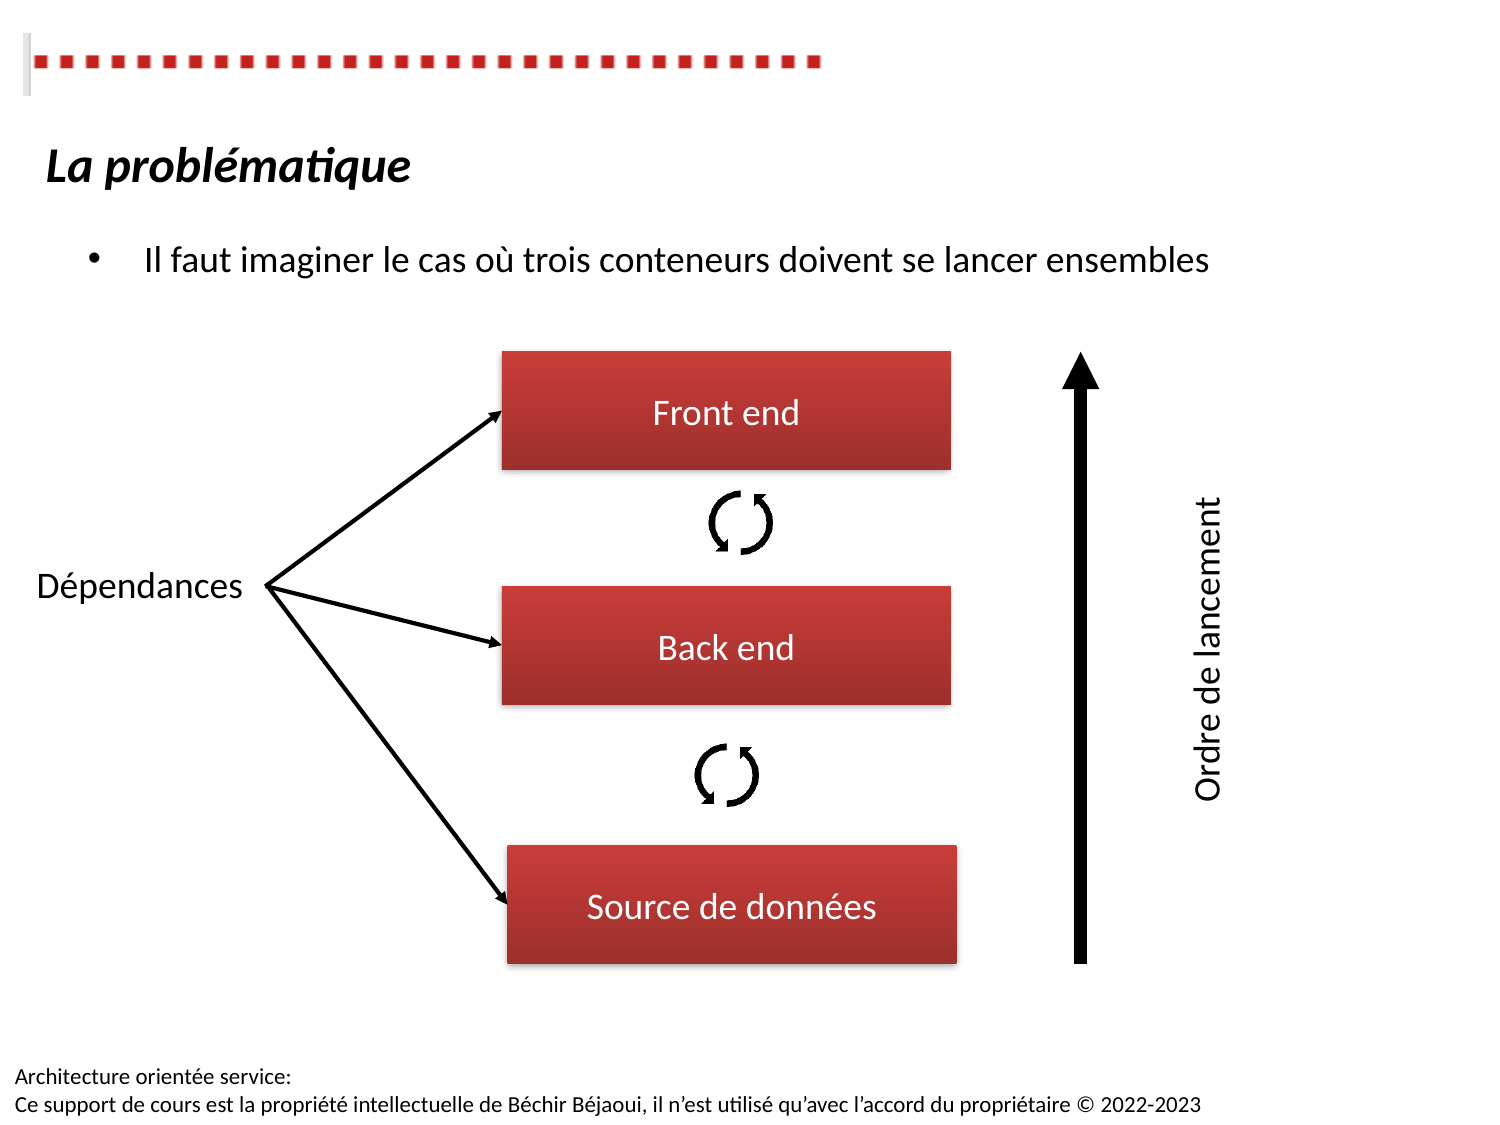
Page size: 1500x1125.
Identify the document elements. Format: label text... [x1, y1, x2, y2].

text_box La problématique [31, 125, 438, 201]
text_box Ordre de lancement [1174, 473, 1235, 817]
list Il faut imaginer le cas où trois conteneurs doivent se lancer ensembles [73, 227, 1408, 386]
text_box Back end [511, 586, 951, 705]
text_box Front end [501, 351, 951, 470]
text_box Source de données [507, 845, 957, 964]
picture [23, 33, 849, 96]
text_box Dépendances [21, 553, 259, 613]
picture [702, 484, 779, 561]
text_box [265, 583, 508, 905]
picture [688, 736, 765, 813]
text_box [265, 410, 503, 582]
